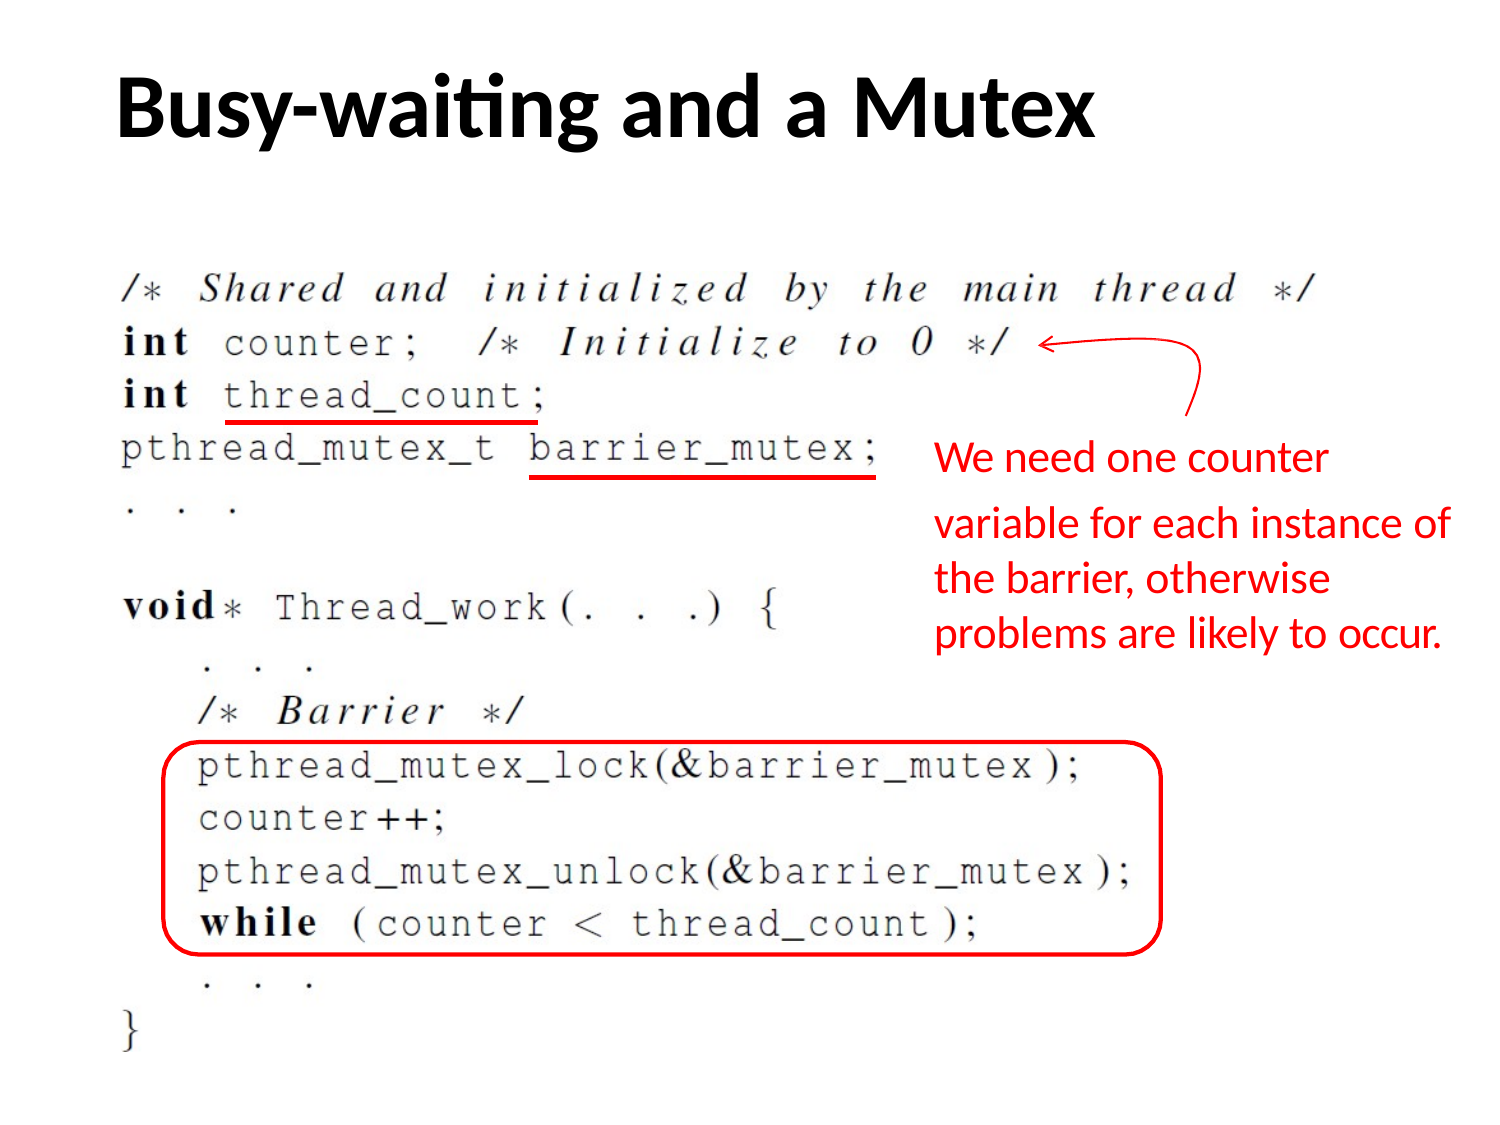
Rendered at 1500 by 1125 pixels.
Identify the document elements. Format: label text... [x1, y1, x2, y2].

title Busy-waiting and a Mutex [113, 4, 1355, 195]
text_box [120, 271, 1317, 1052]
text_box [163, 742, 1161, 955]
text_box We need one counter variable for each instance of the barrier, otherwise problems are likely to occur. [931, 413, 1459, 658]
text_box [1037, 335, 1202, 417]
